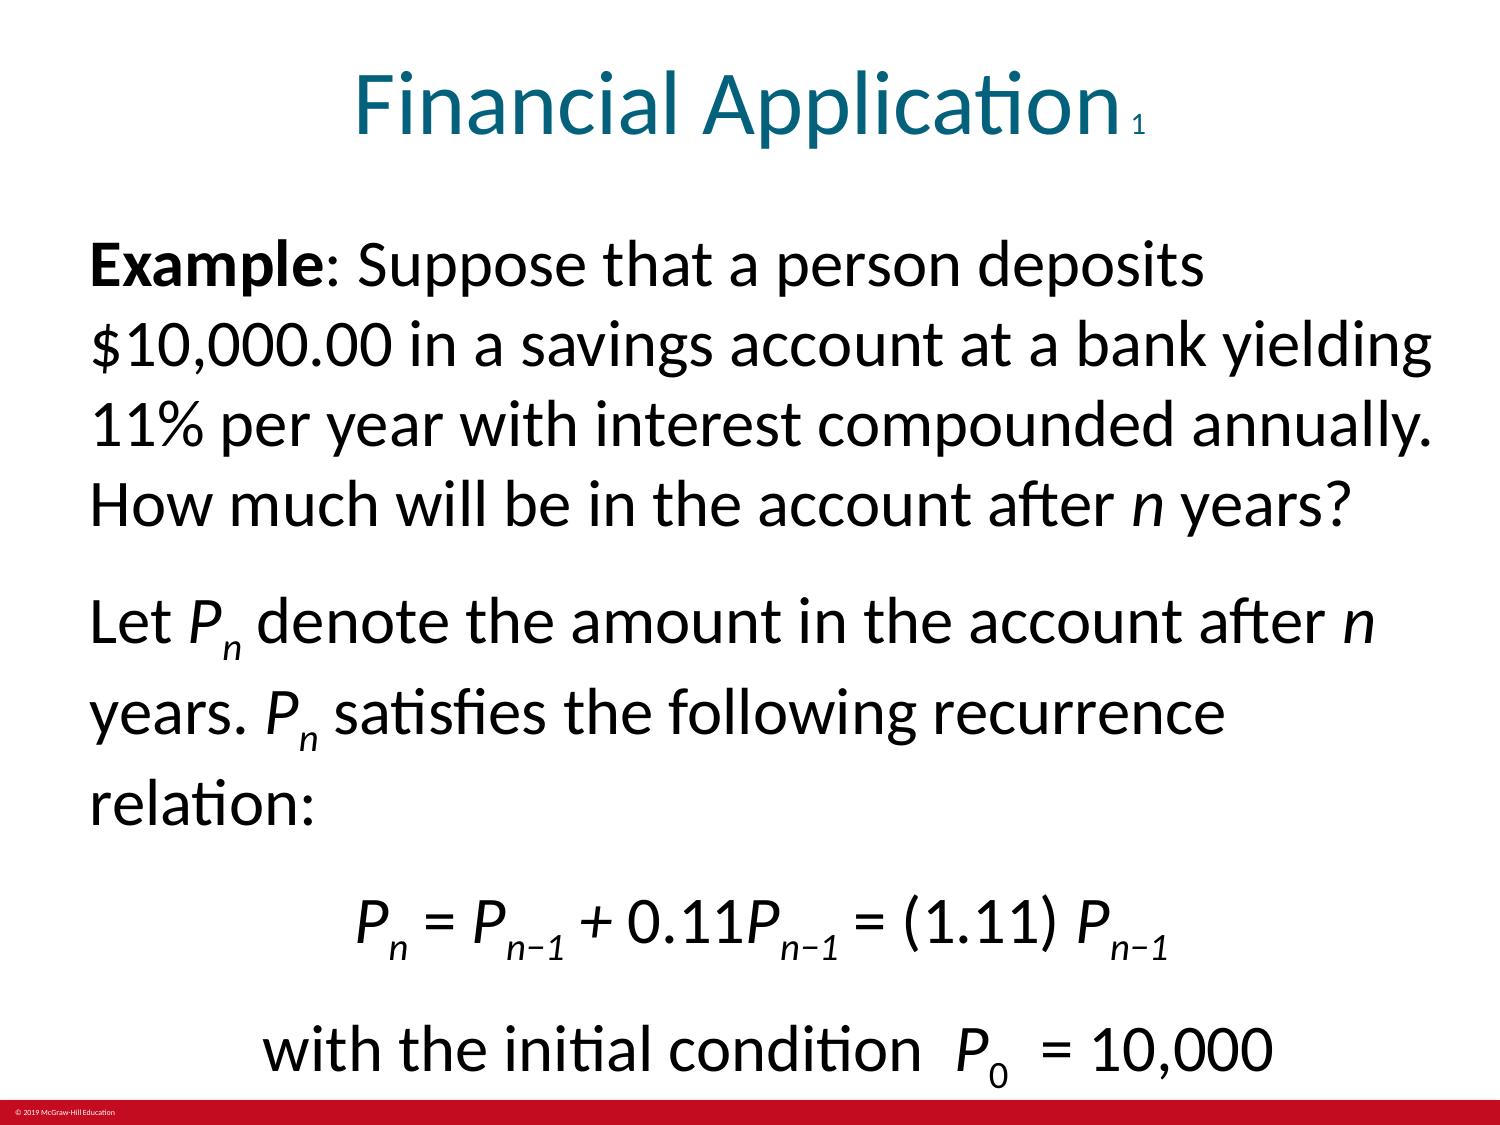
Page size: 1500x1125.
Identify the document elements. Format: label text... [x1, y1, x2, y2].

list Example: Suppose that a person deposits $10,000.00 in a savings account at a bank yielding 11% per year with interest compounded annually. How much will be in the account after n years? Let Pn denote the amount in the account after n years. Pn satisfies the following recurrence relation: Pn = Pn−1 + 0.11Pn−1 = (1.11) Pn−1 with the initial condition P0 = 10,000 [75, 212, 1463, 1075]
title Financial Application 1 [0, 0, 1500, 195]
